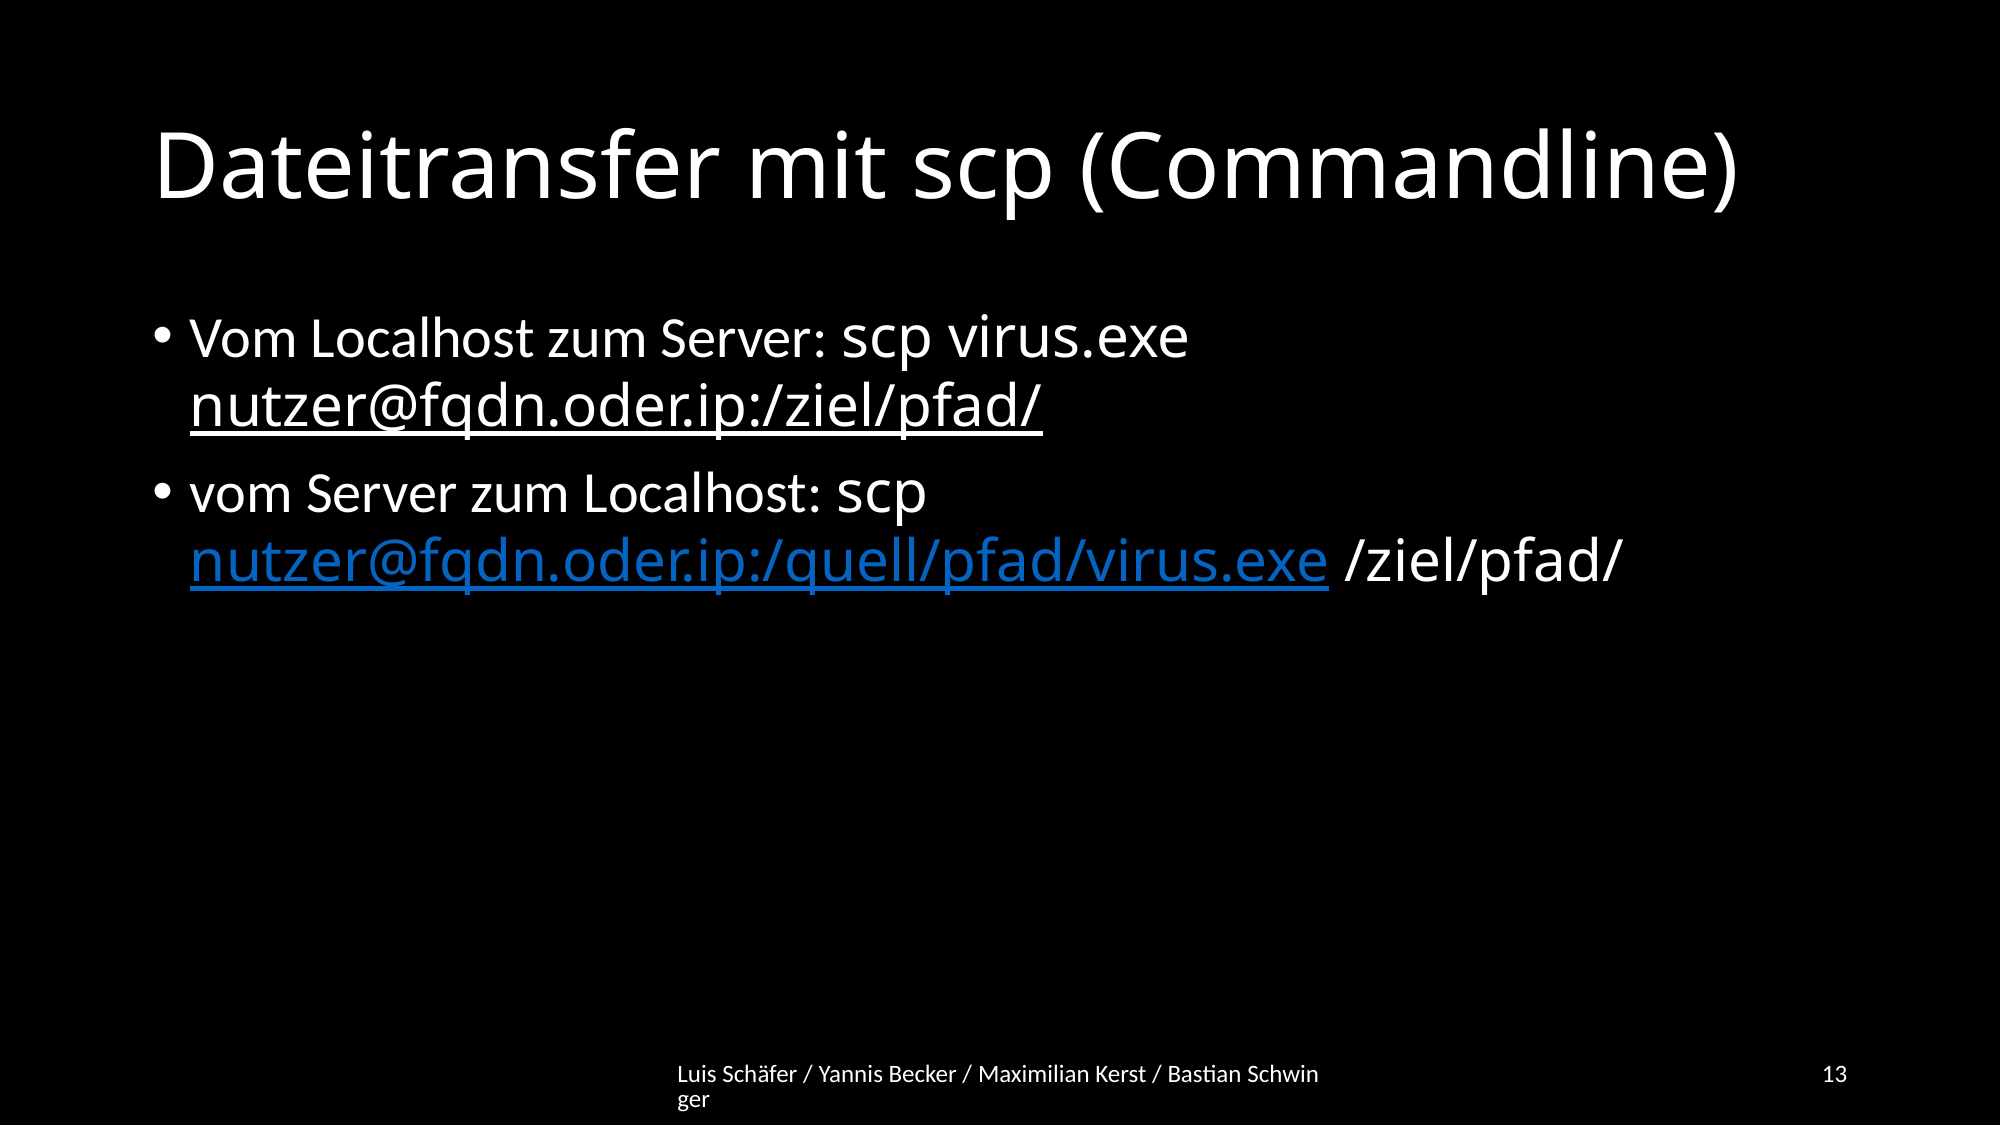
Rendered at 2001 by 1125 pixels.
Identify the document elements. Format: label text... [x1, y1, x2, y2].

title Dateitransfer mit scp (Commandline) [137, 59, 1863, 278]
footer Luis Schäfer / Yannis Becker / Maximilian Kerst / Bastian Schwinger [662, 1042, 1338, 1103]
slide_number 13 [1412, 1042, 1863, 1103]
list Vom Localhost zum Server: scp virus.exe nutzer@fqdn.oder.ip:/ziel/pfad/ vom Server zum Localhost: scp nutzer@fqdn.oder.ip:/quell/pfad/virus.exe /ziel/pfad/ [137, 299, 1863, 1014]
